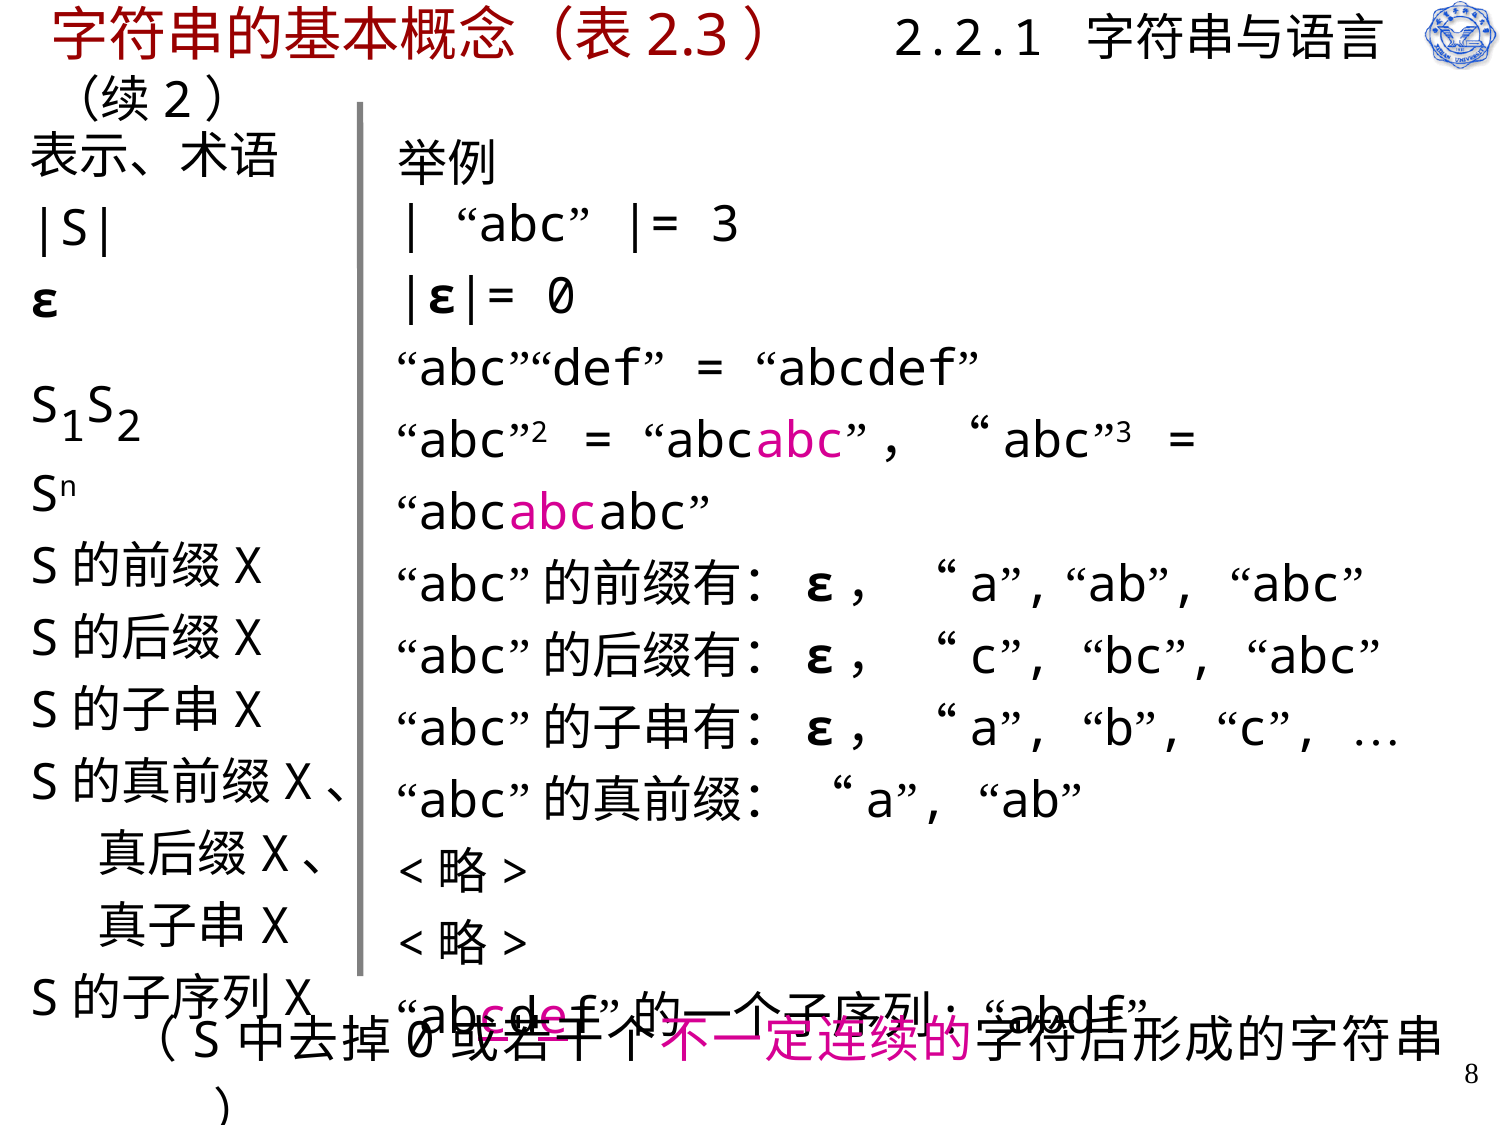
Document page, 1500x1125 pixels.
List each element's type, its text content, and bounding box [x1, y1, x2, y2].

slide_number 8 [1459, 1046, 1495, 1122]
text_box | “abc” |= 3 |ε|= 0 “abc”“def” = “abcdef” “abc”2 = “abcabc”， “abc”3 = “abcabcabc” “abc”的前缀有：ε， “a”, “ab”, “abc” “abc”的后缀有：ε， “c”, “bc”, “abc” “abc”的子串有：ε， “a”, “b”, “c”, … “abc”的真前缀： “a”, “ab” <略> <略> “abcdef”的一个子序列: “abdf” [381, 112, 1488, 1052]
text_box 表示、术语 |S| ε S1S2 Sn S的前缀X S的后缀X S的子串X S的真前缀X、 真后缀X、 真子串X S的子序列X [14, 103, 391, 1034]
text_box 举例 [382, 112, 513, 200]
text_box （S中去掉0或若干个不一定连续的字符后形成的字符串 ） [112, 987, 1459, 1125]
picture [1423, 0, 1500, 70]
title 字符串的基本概念（表2.3） 2.2.1 字符串与语言（续2） [35, 24, 1495, 100]
